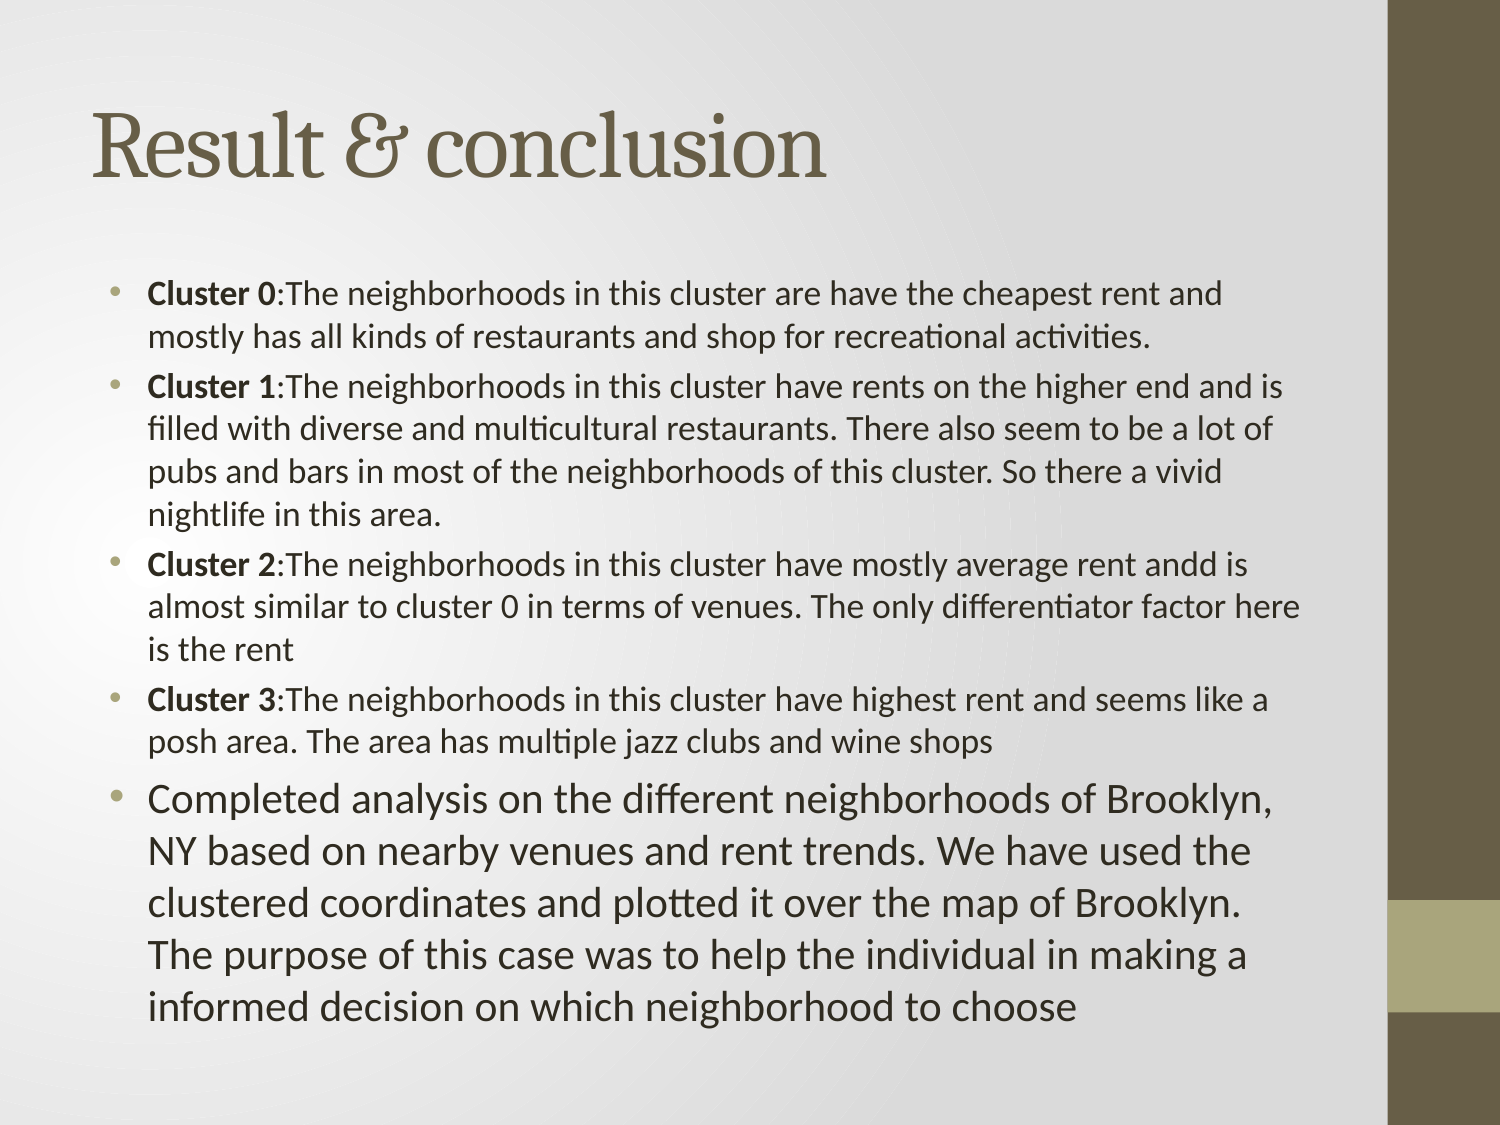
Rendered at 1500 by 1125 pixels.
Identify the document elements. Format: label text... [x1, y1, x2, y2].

list Cluster 0:The neighborhoods in this cluster are have the cheapest rent and mostly has all kinds of restaurants and shop for recreational activities. Cluster 1:The neighborhoods in this cluster have rents on the higher end and is filled with diverse and multicultural restaurants. There also seem to be a lot of pubs and bars in most of the neighborhoods of this cluster. So there a vivid nightlife in this area. Cluster 2:The neighborhoods in this cluster have mostly average rent andd is almost similar to cluster 0 in terms of venues. The only differentiator factor here is the rent Cluster 3:The neighborhoods in this cluster have highest rent and seems like a posh area. The area has multiple jazz clubs and wine shops Completed analysis on the different neighborhoods of Brooklyn, NY based on nearby venues and rent trends. We have used the clustered coordinates and plotted it over the map of Brooklyn. The purpose of this case was to help the individual in making a informed decision on which neighborhood to choose [75, 262, 1325, 1050]
title Result & conclusion [75, 45, 1325, 233]
